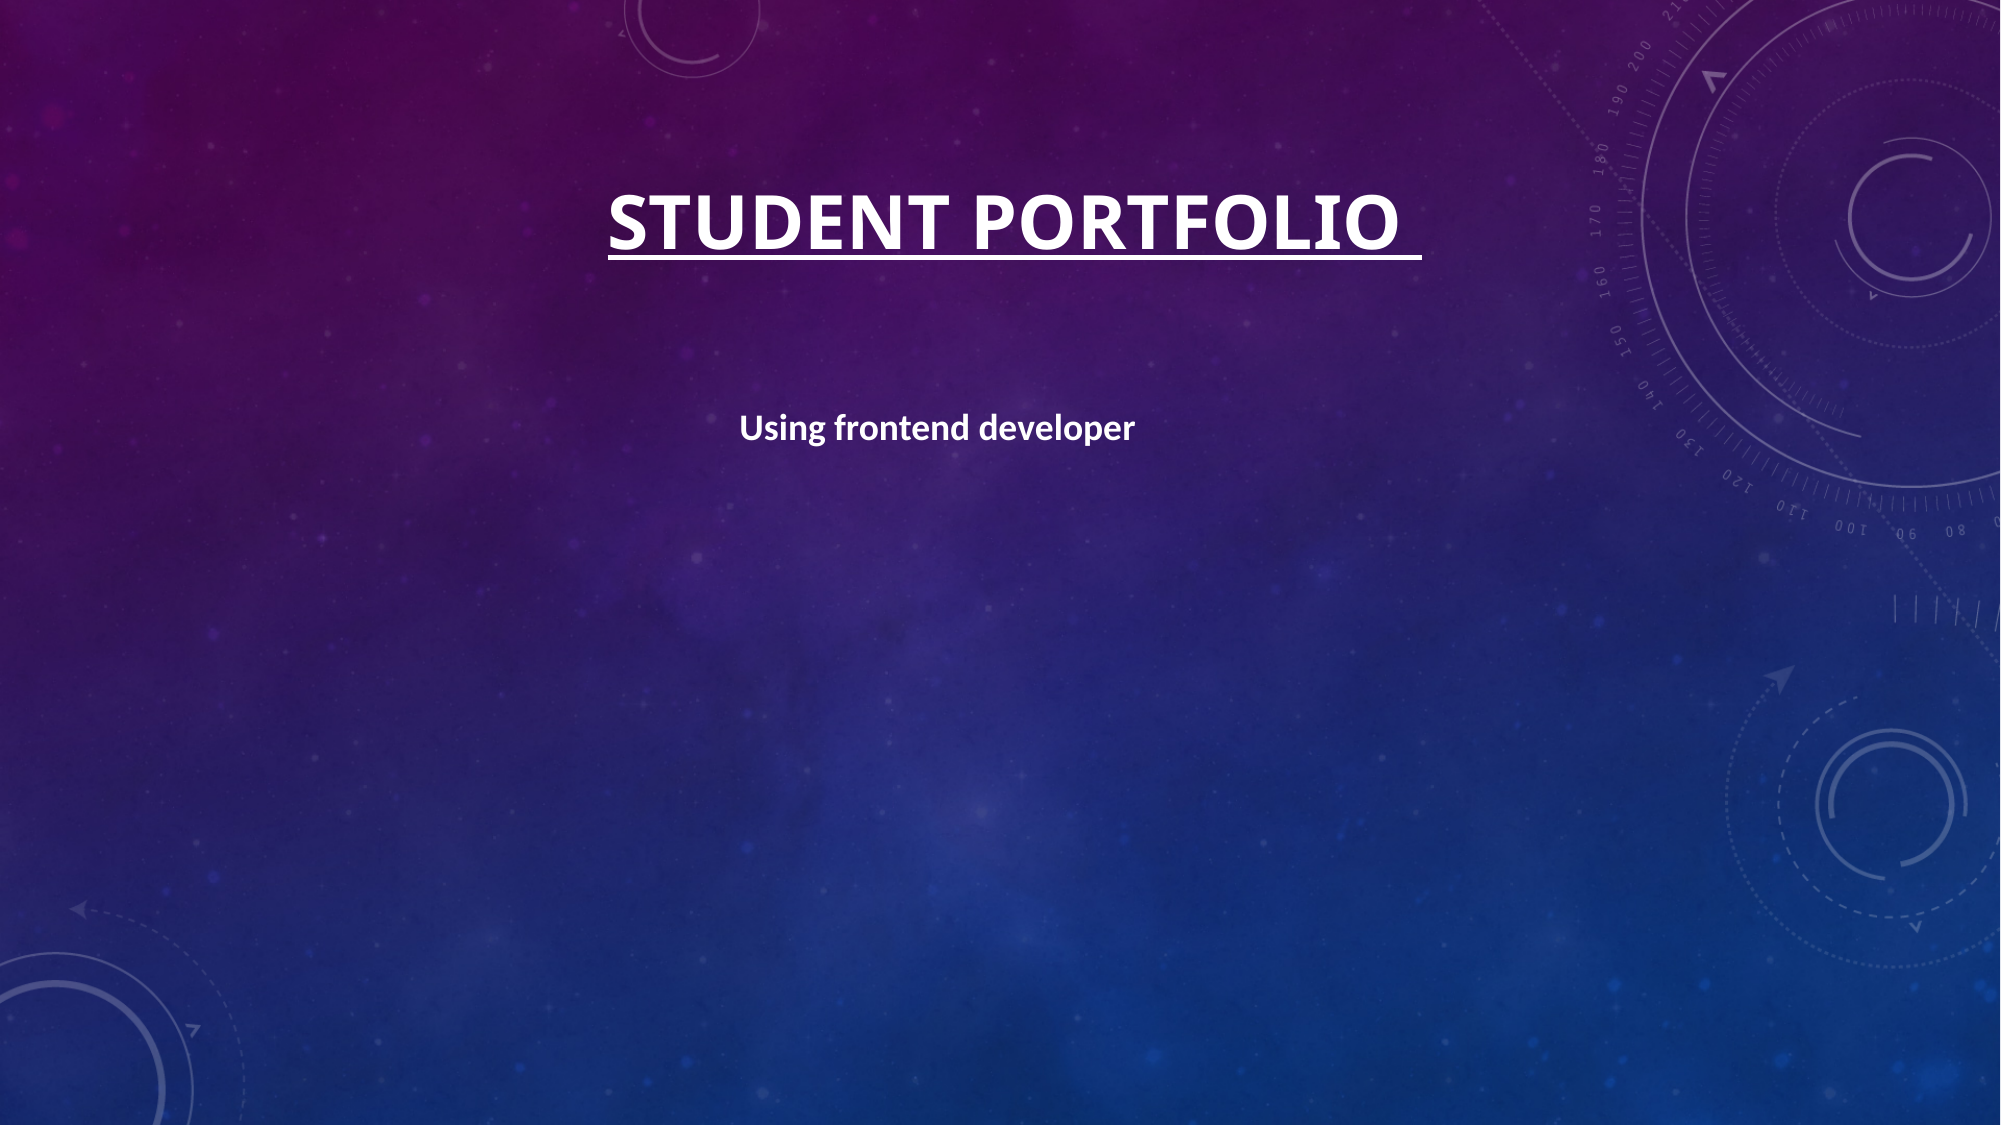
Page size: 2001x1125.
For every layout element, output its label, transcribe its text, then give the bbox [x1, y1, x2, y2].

list Using frontend developer [715, 219, 2000, 632]
title Student portfolio [592, 99, 2000, 339]
picture [0, 0, 2001, 1125]
